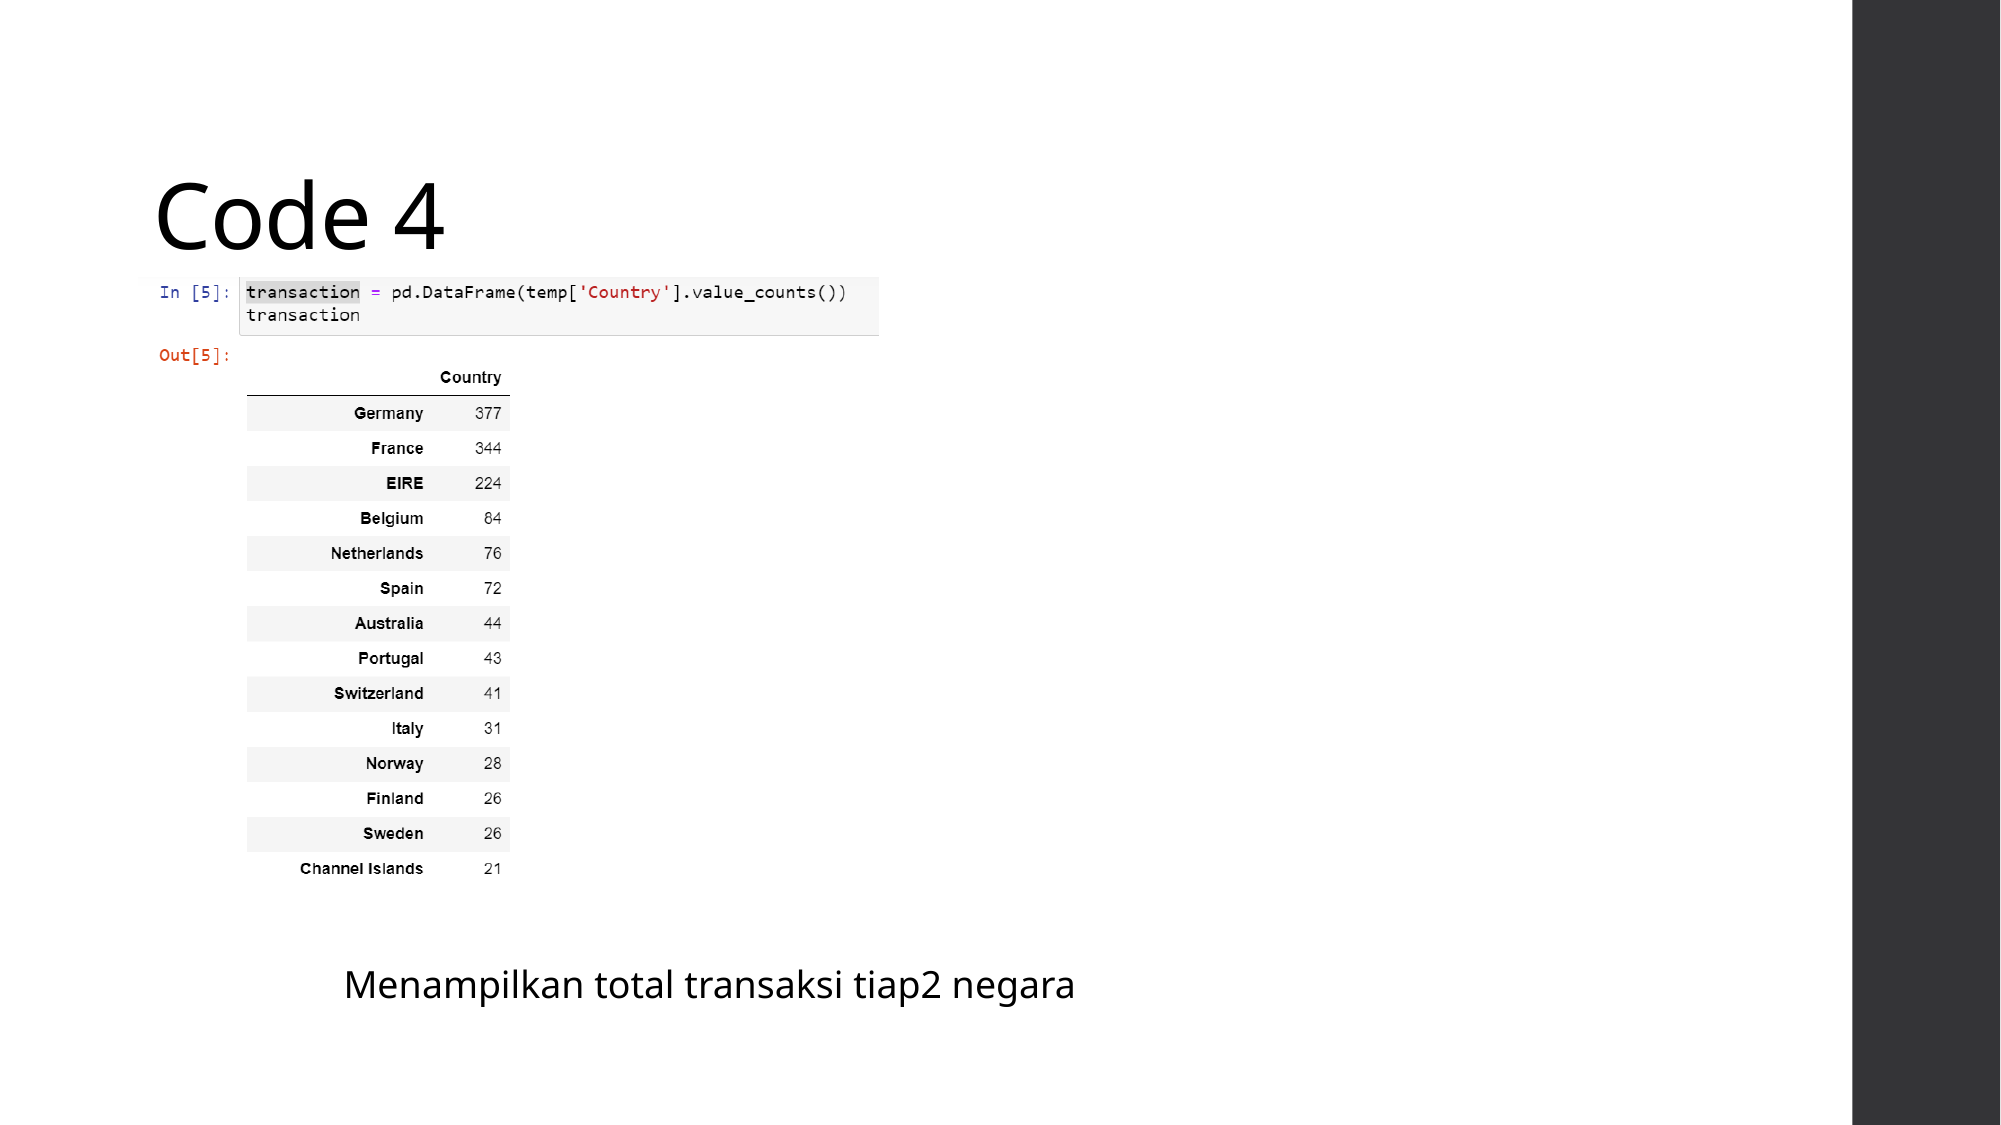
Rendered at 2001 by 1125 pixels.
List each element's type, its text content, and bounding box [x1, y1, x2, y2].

title Code 4 [138, 60, 1729, 278]
text_box Menampilkan total transaksi tiap2 negara [328, 953, 1092, 1014]
picture [138, 277, 879, 881]
